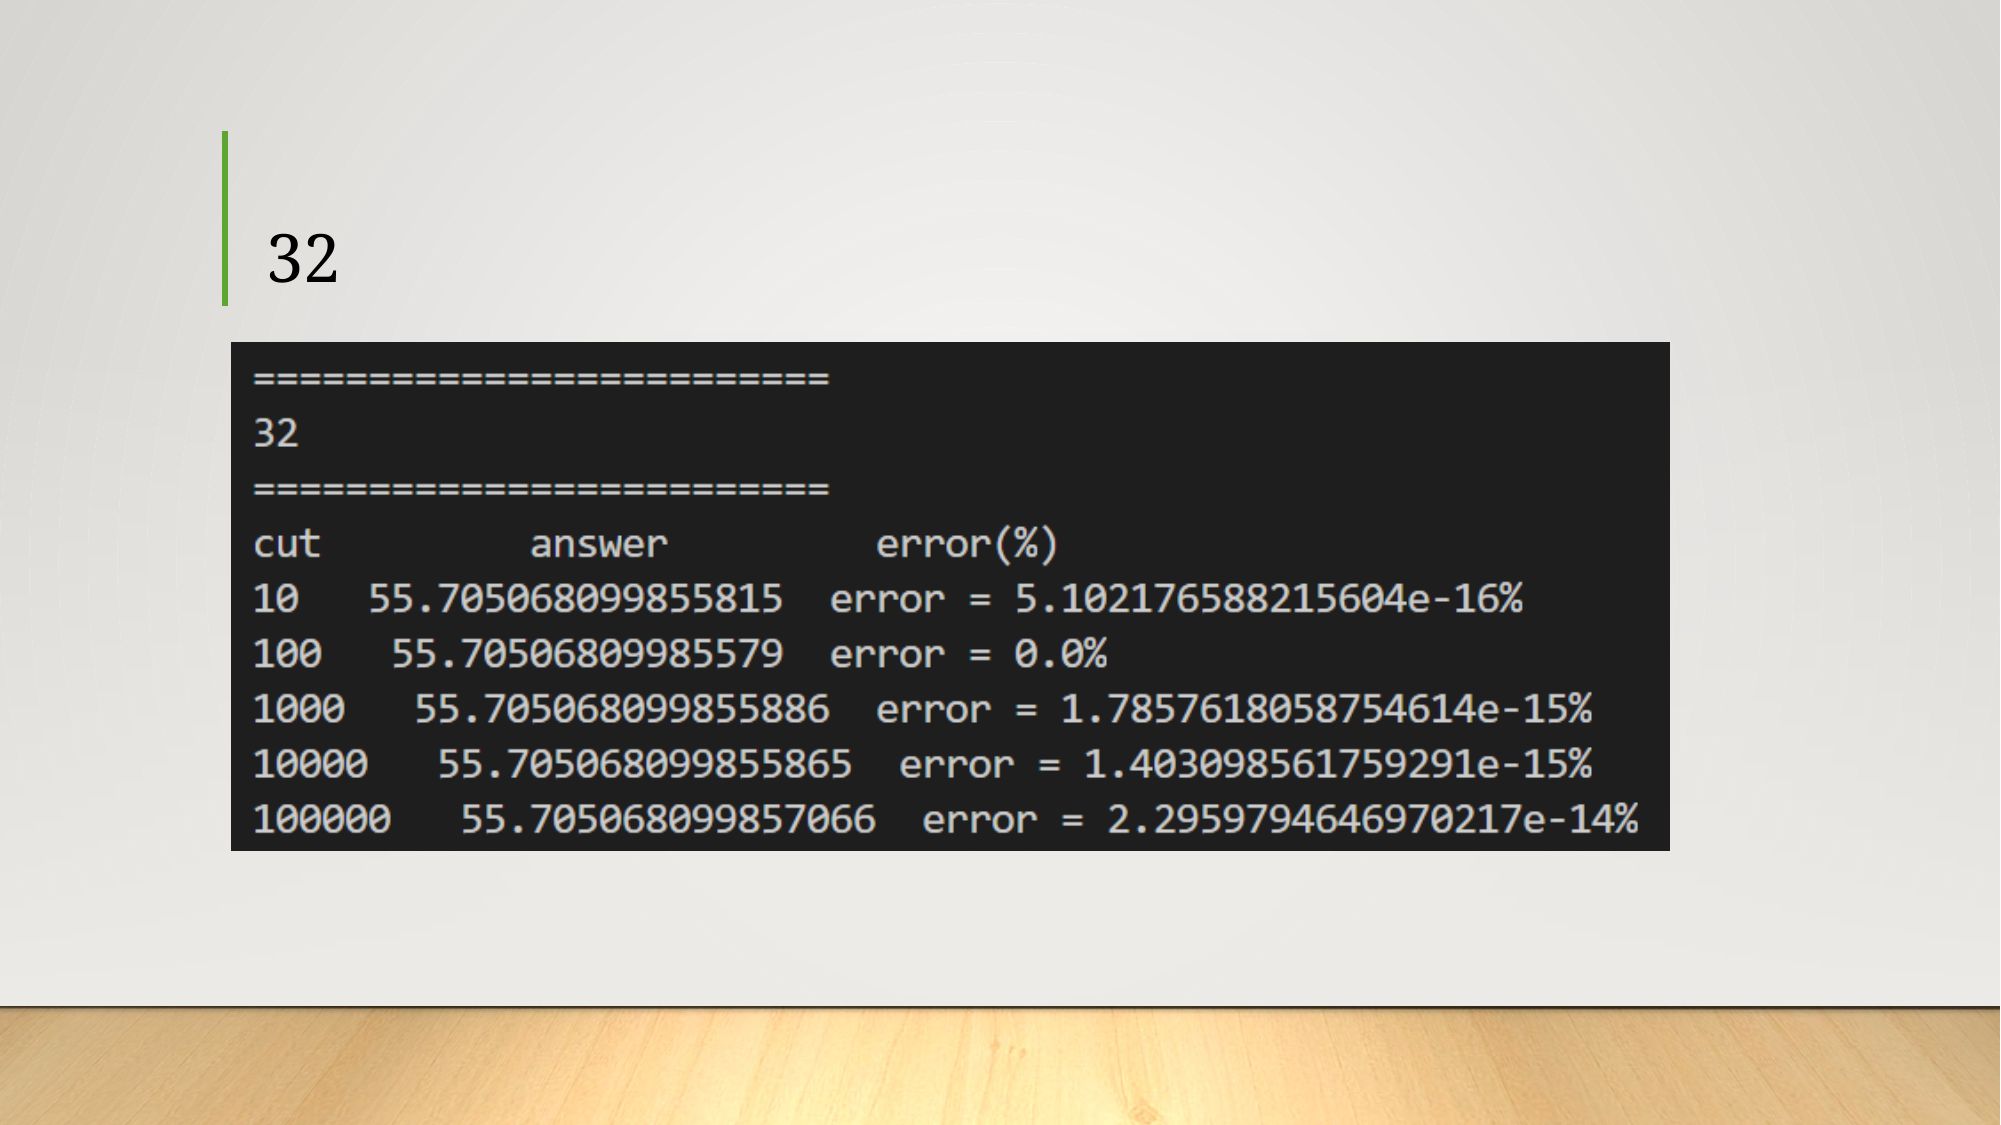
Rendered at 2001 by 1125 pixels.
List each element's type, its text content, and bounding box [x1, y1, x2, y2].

title 32 [251, 131, 1814, 305]
picture [0, 1006, 2000, 1125]
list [231, 342, 1671, 851]
